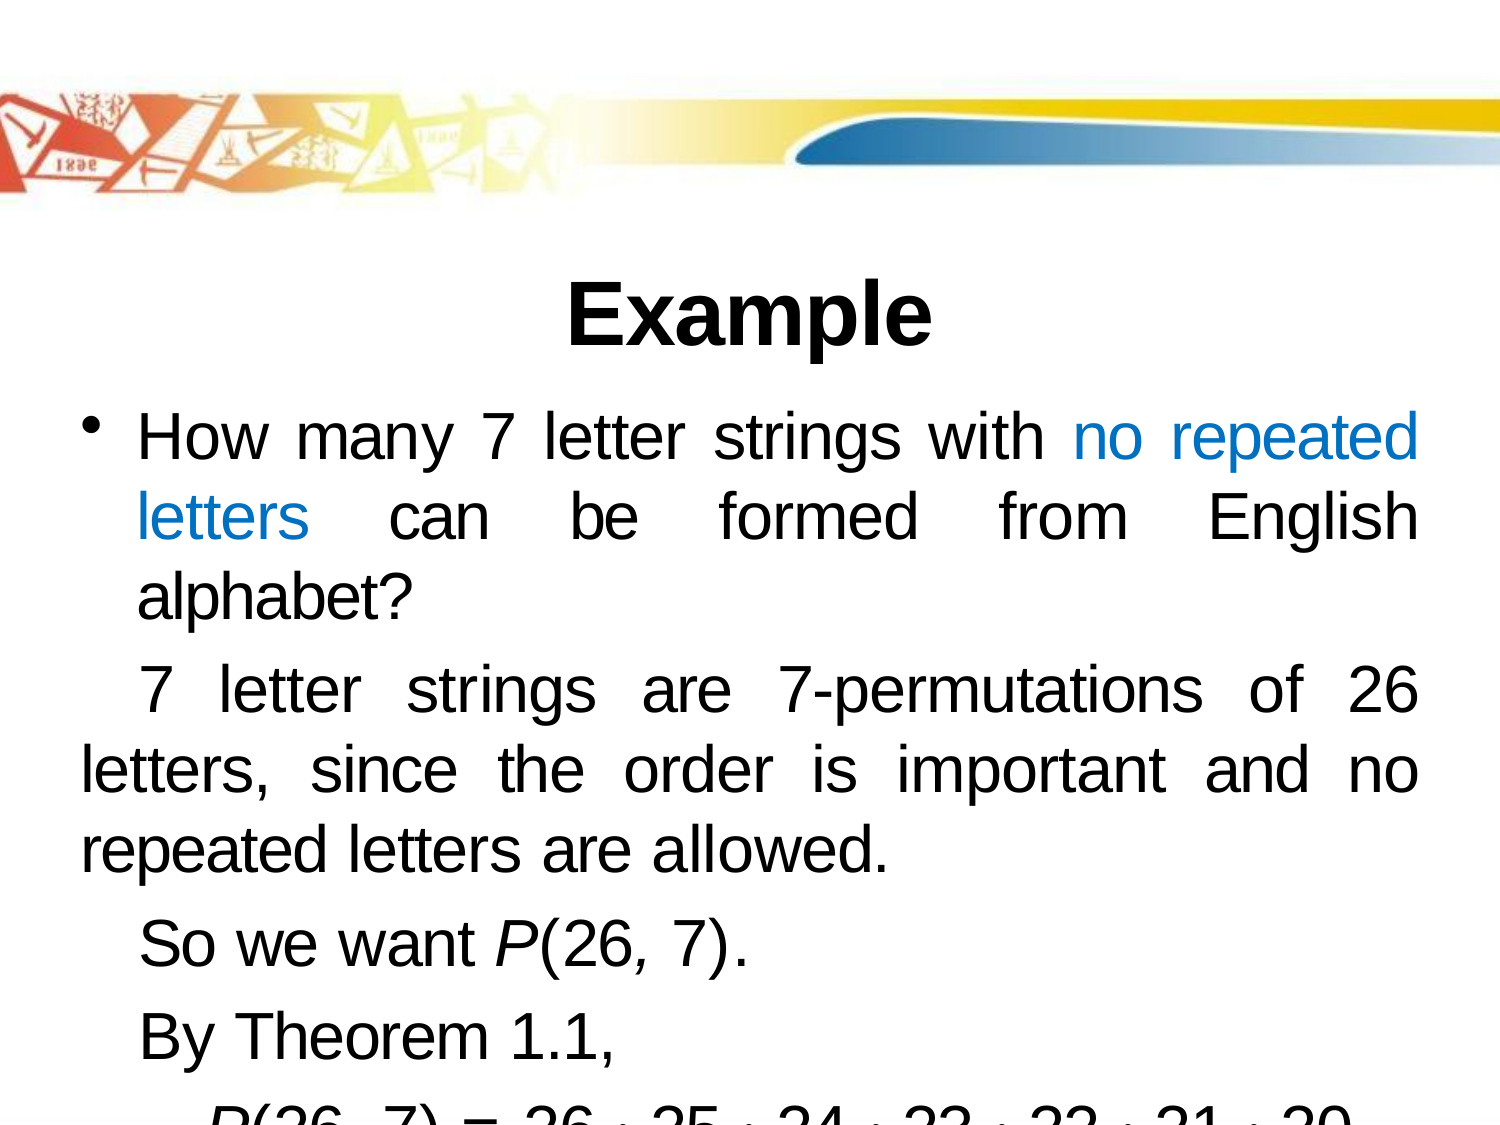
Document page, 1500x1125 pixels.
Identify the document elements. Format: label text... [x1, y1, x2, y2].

list How many 7 letter strings with no repeated letters can be formed from English alphabet? 7 letter strings are 7-permutations of 26 letters, since the order is important and no repeated letters are allowed. So we want P(26, 7). By Theorem 1.1, P(26, 7) = 26 · 25 · 24 · 23 · 22 · 21 · 20 [64, 385, 1436, 1106]
title Example [51, 219, 1449, 398]
picture [0, 0, 1500, 1125]
